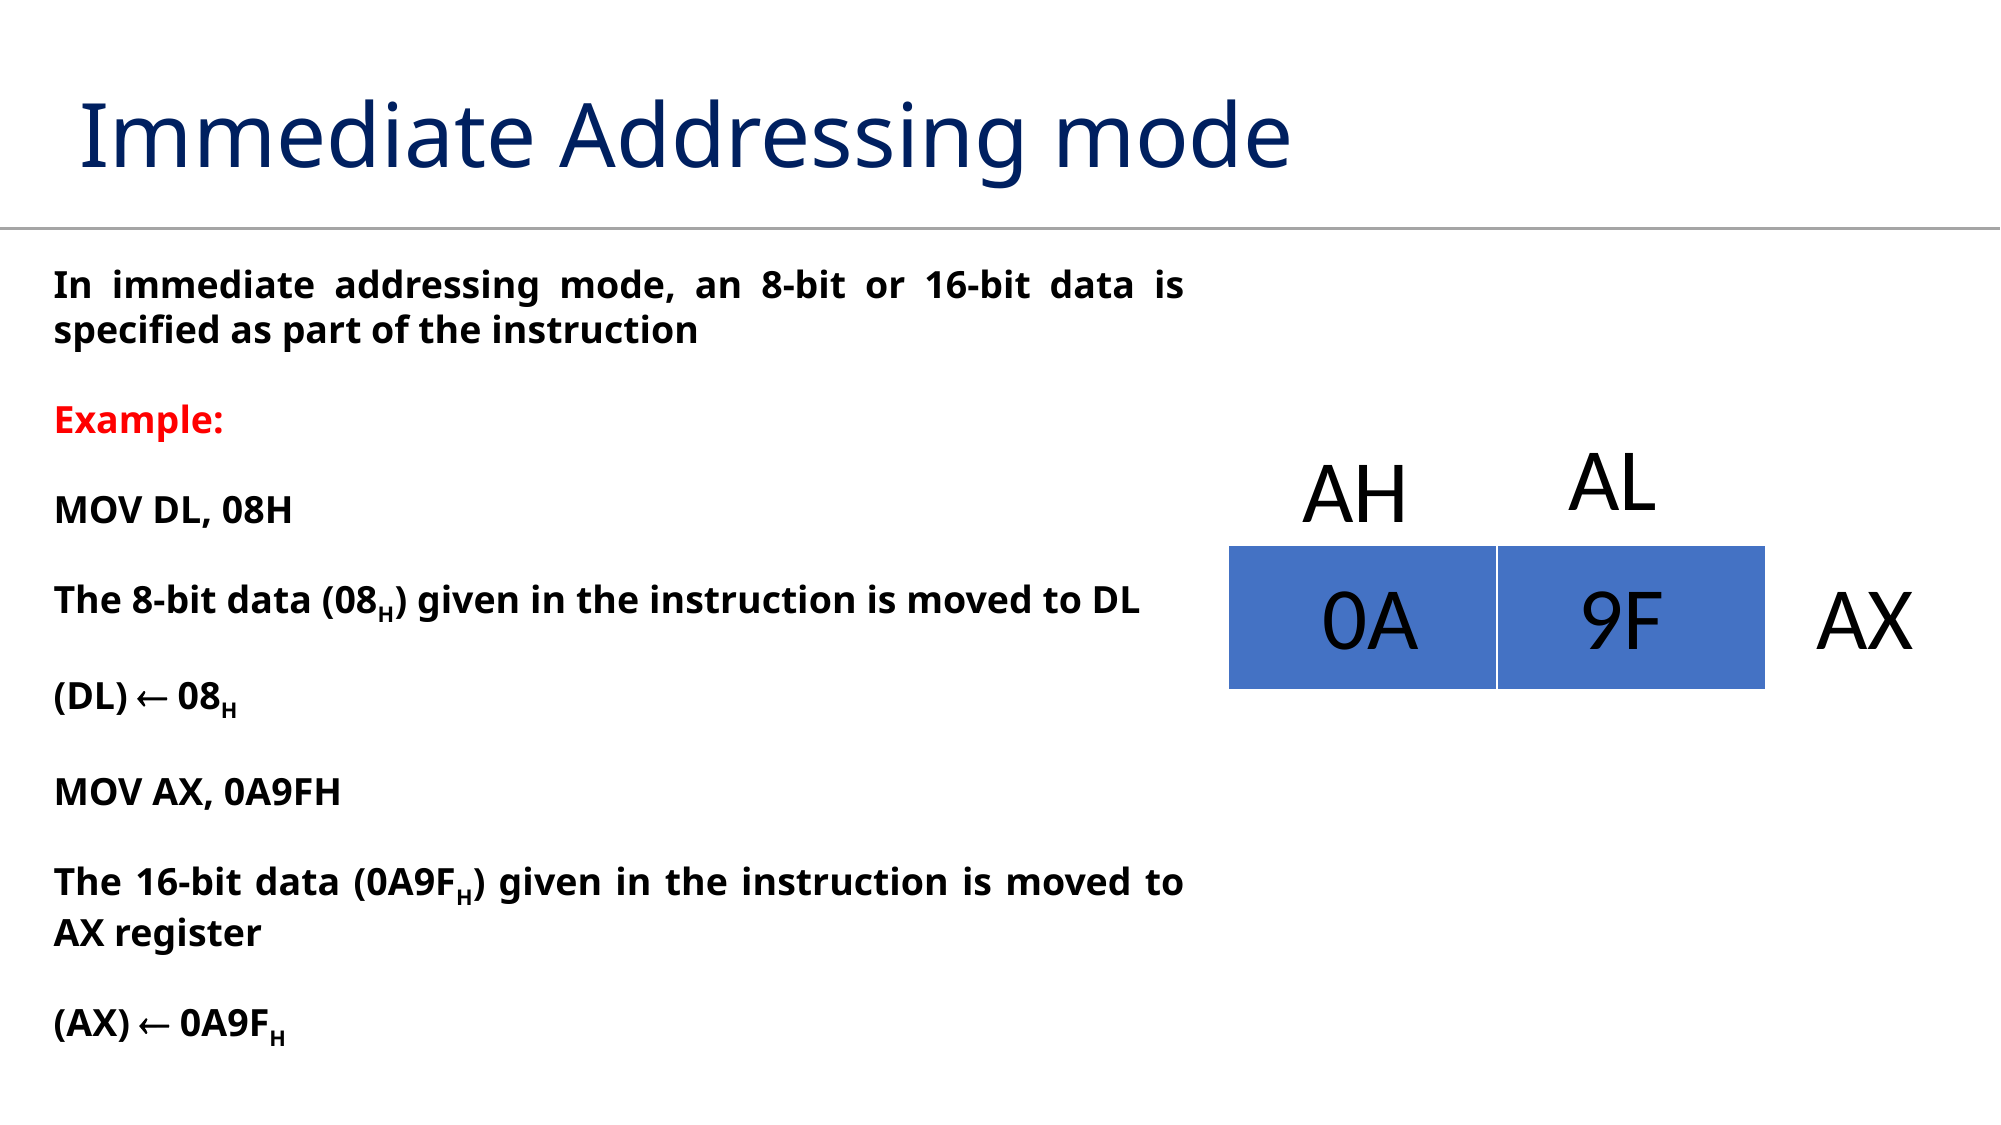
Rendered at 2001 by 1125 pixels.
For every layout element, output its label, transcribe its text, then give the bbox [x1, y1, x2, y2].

table_header [1498, 546, 1765, 553]
text_box AL [1553, 414, 1707, 536]
text_box AX [1801, 553, 1954, 675]
table_header [1229, 546, 1496, 689]
table_header [1498, 675, 1765, 689]
text_box 0A 9F [1287, 553, 1766, 675]
text_box In immediate addressing mode, an 8-bit or 16-bit data is specified as part of the instruction Example: MOV DL, 08H The 8-bit data (08H) given in the instruction is moved to DL (DL)  08H MOV AX, 0A9FH The 16-bit data (0A9FH) given in the instruction is moved to AX register (AX)  0A9FH [38, 253, 1200, 1058]
text_box AH [1287, 426, 1440, 548]
title Immediate Addressing mode [64, 55, 1802, 223]
